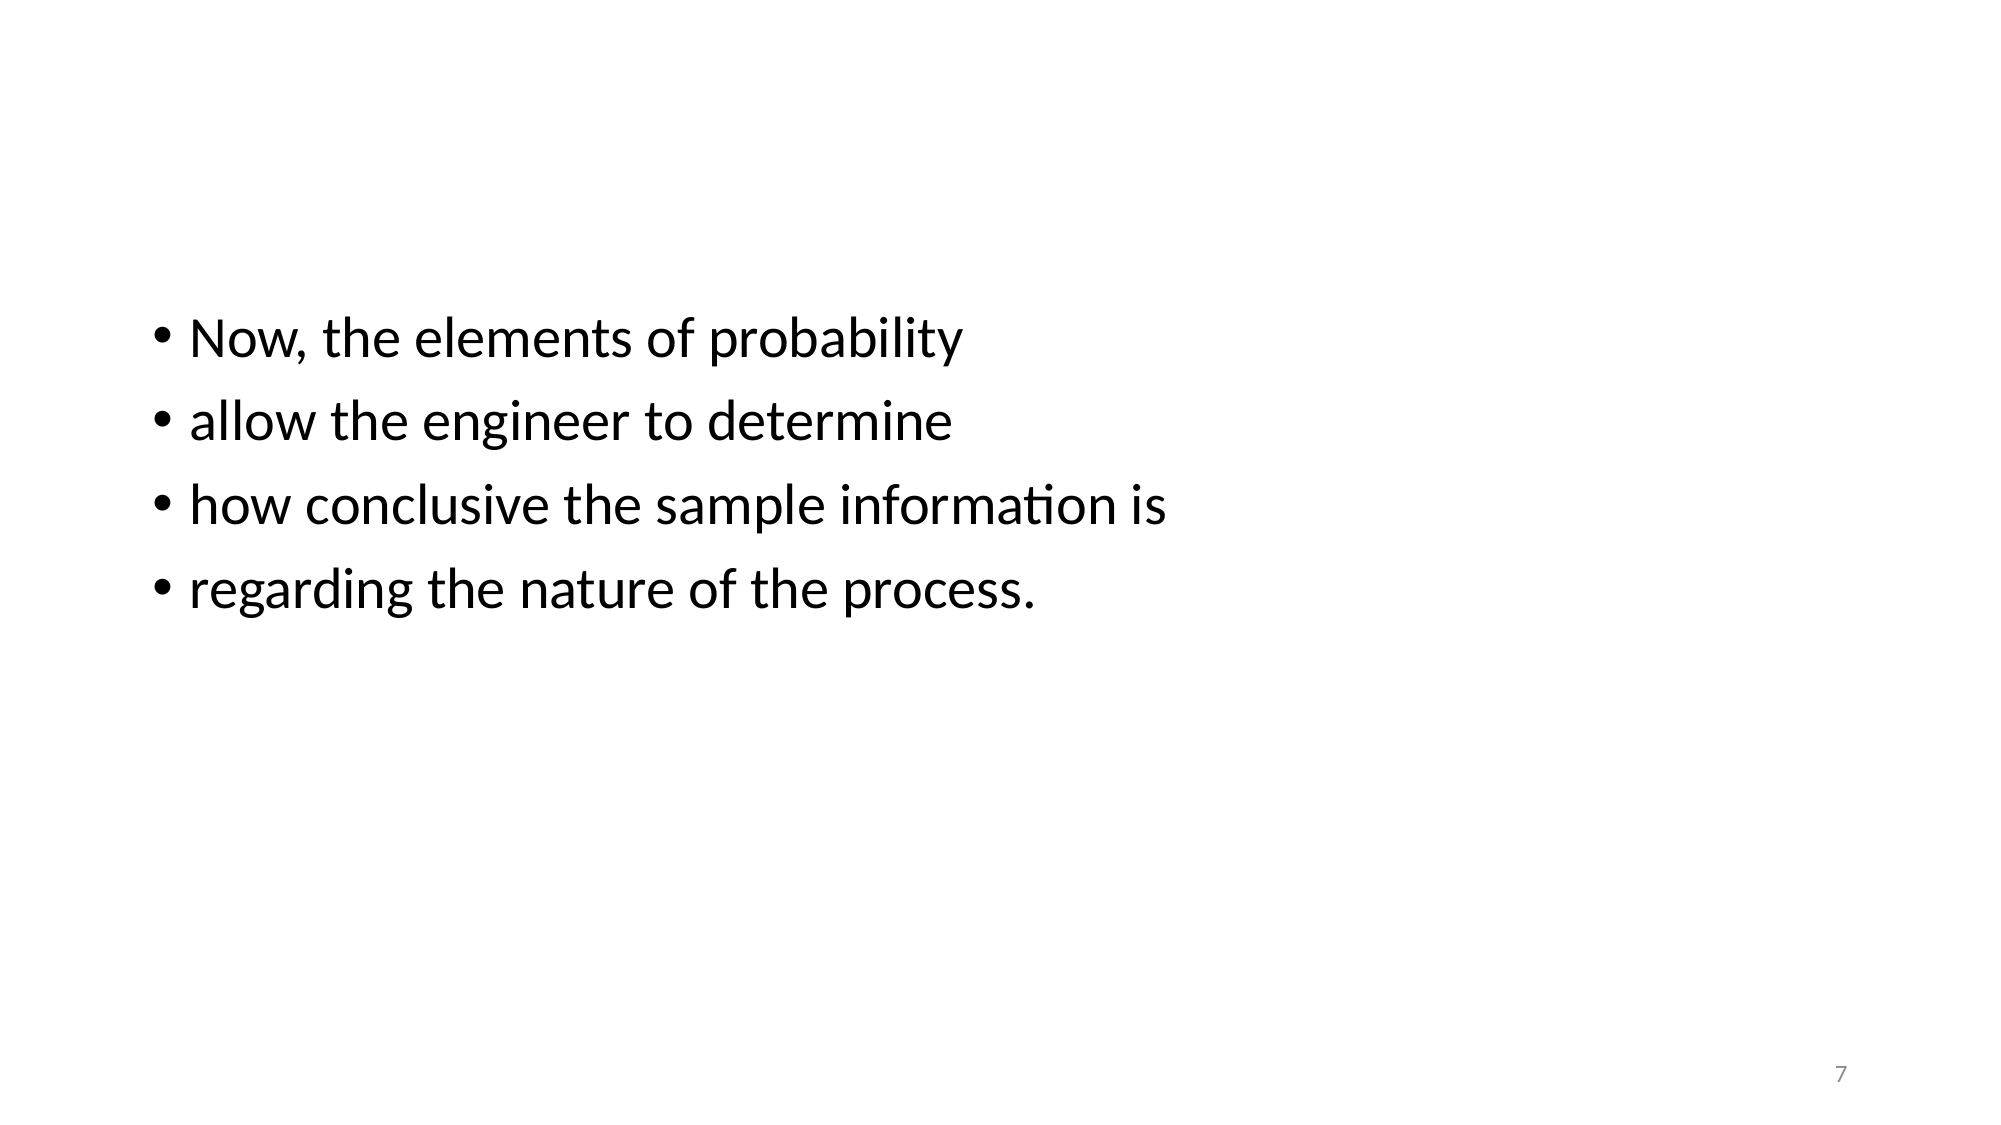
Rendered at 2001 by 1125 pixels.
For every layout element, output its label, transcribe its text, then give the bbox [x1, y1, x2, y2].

list Now, the elements of probability allow the engineer to determine how conclusive the sample information is regarding the nature of the process. [137, 299, 1863, 1014]
slide_number 7 [1412, 1042, 1863, 1103]
